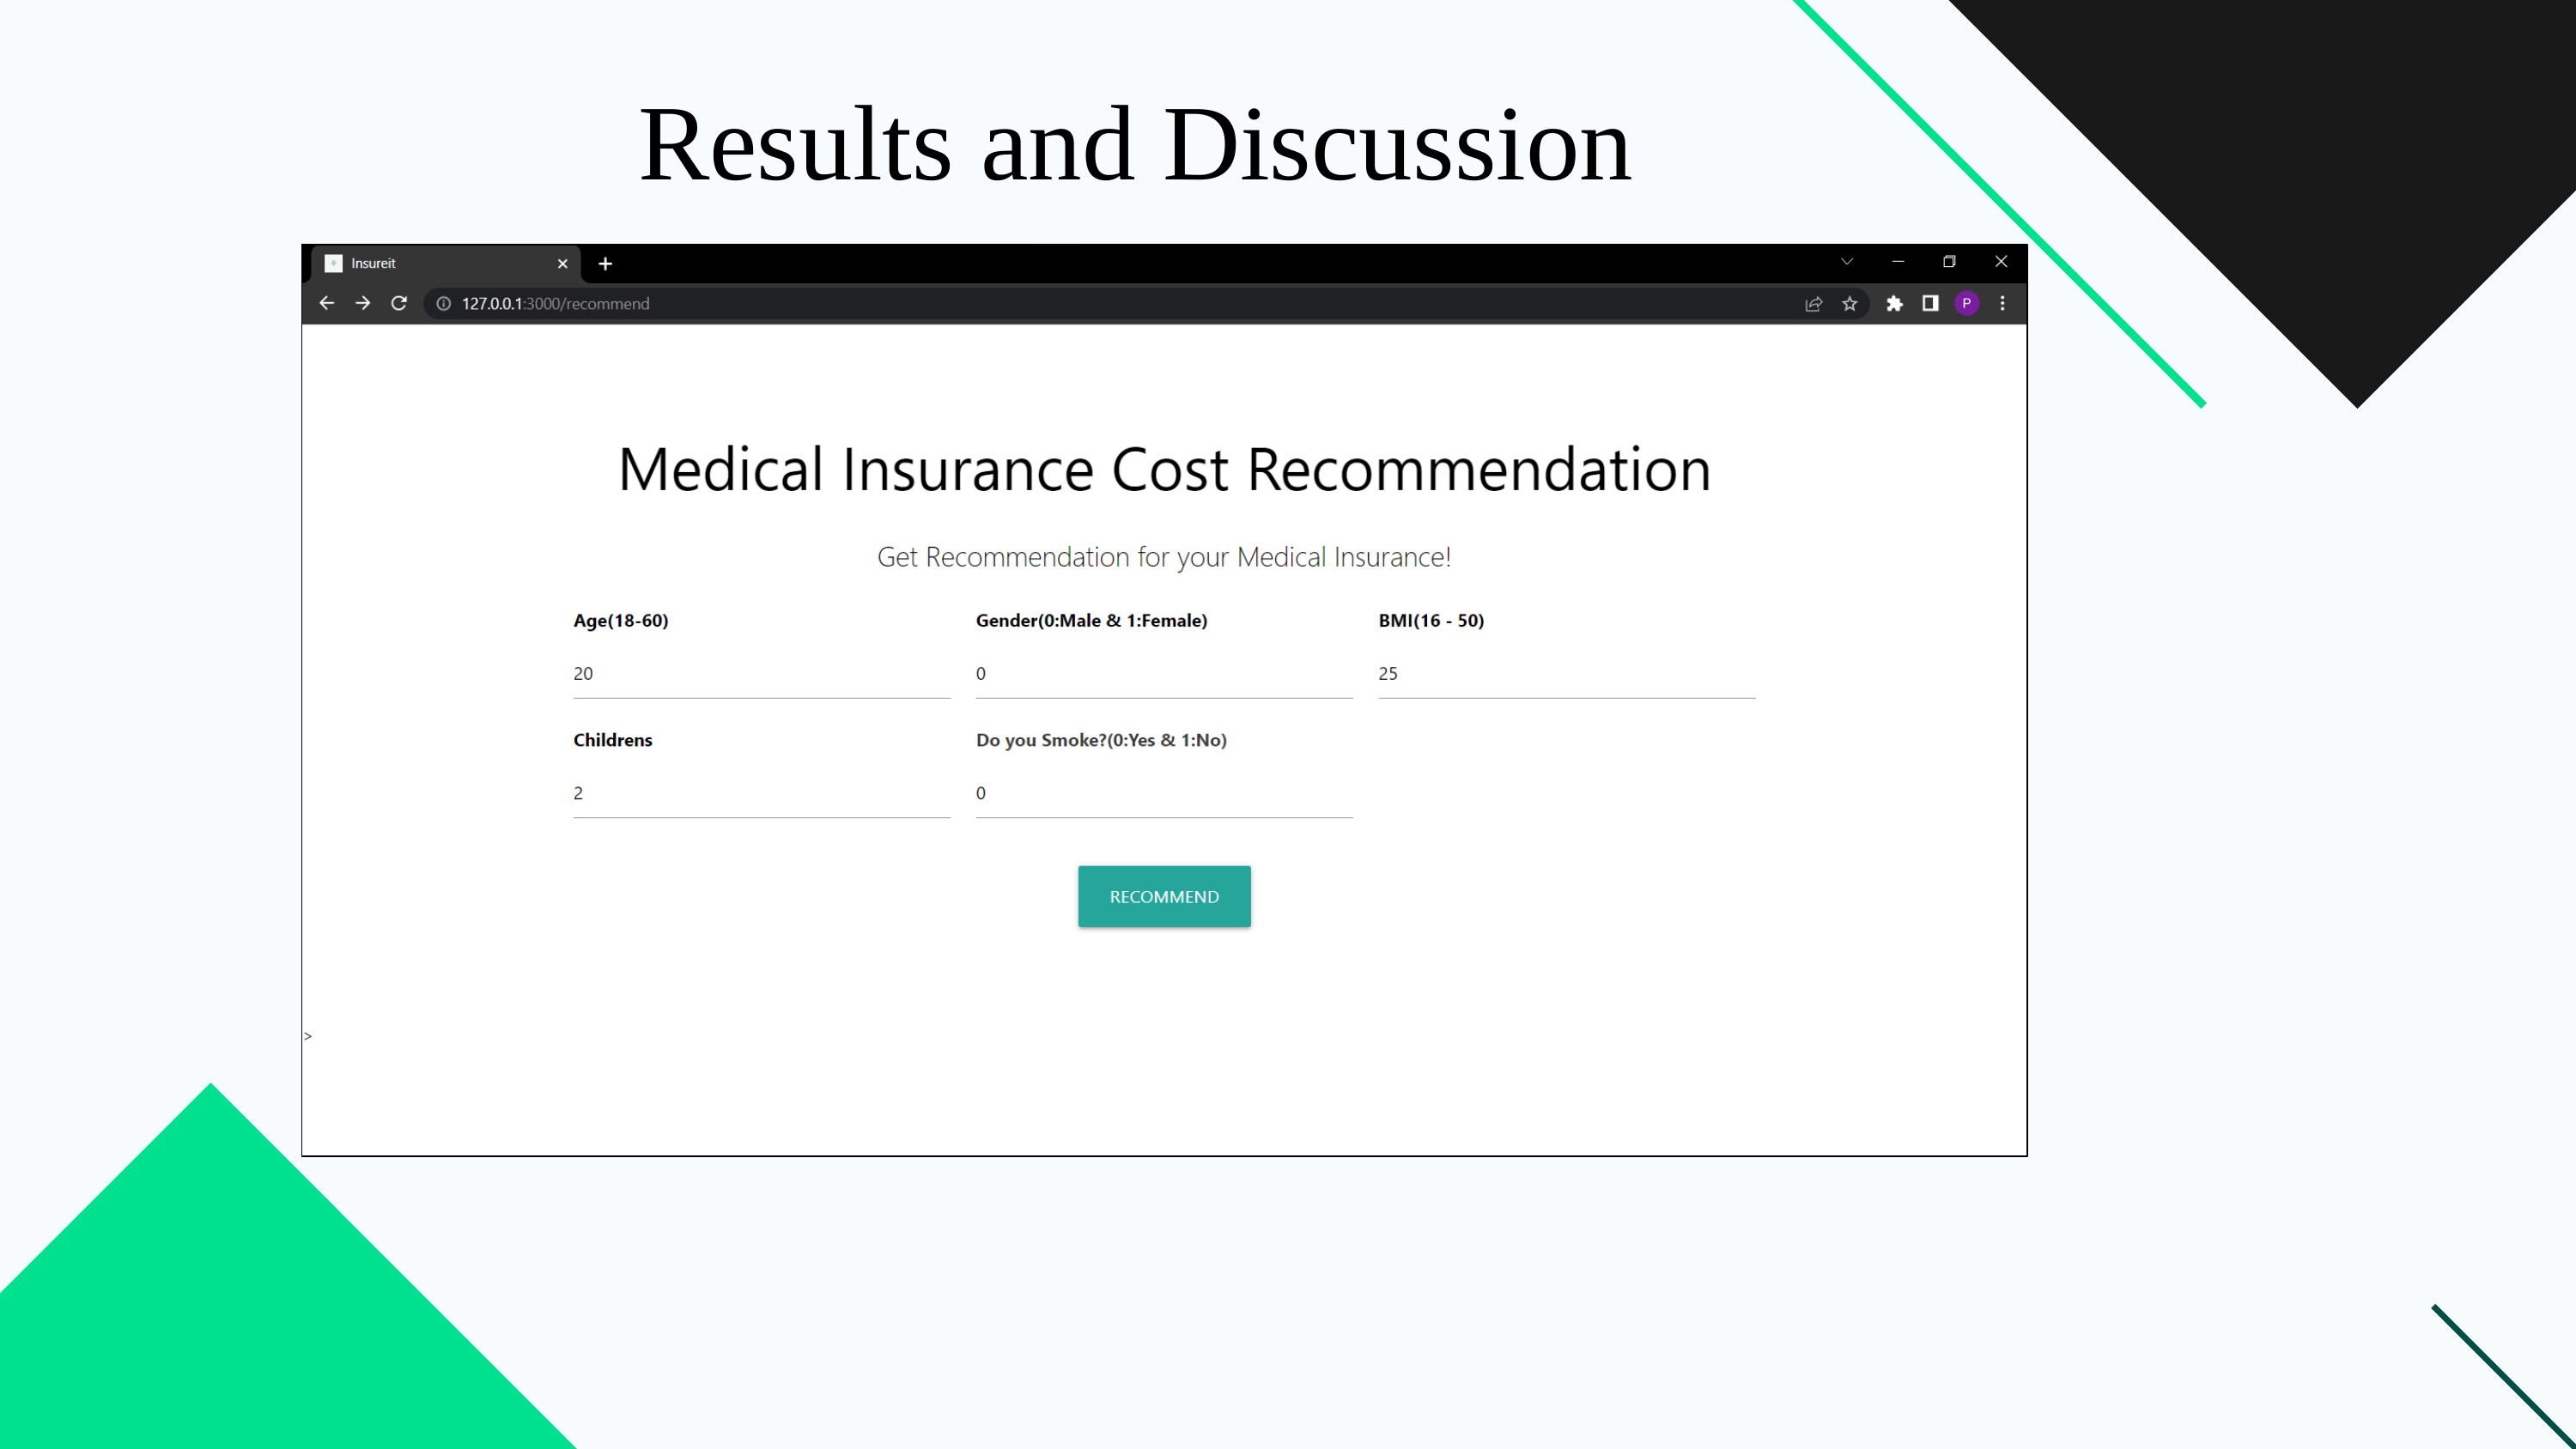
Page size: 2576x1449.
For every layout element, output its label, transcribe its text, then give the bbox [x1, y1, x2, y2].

text_box Results and Discussion [625, 59, 1735, 215]
text_box [1948, 0, 2576, 409]
text_box [1792, 0, 2208, 409]
text_box [0, 1082, 577, 1449]
picture [301, 245, 2027, 1156]
text_box [2431, 1303, 2576, 1449]
